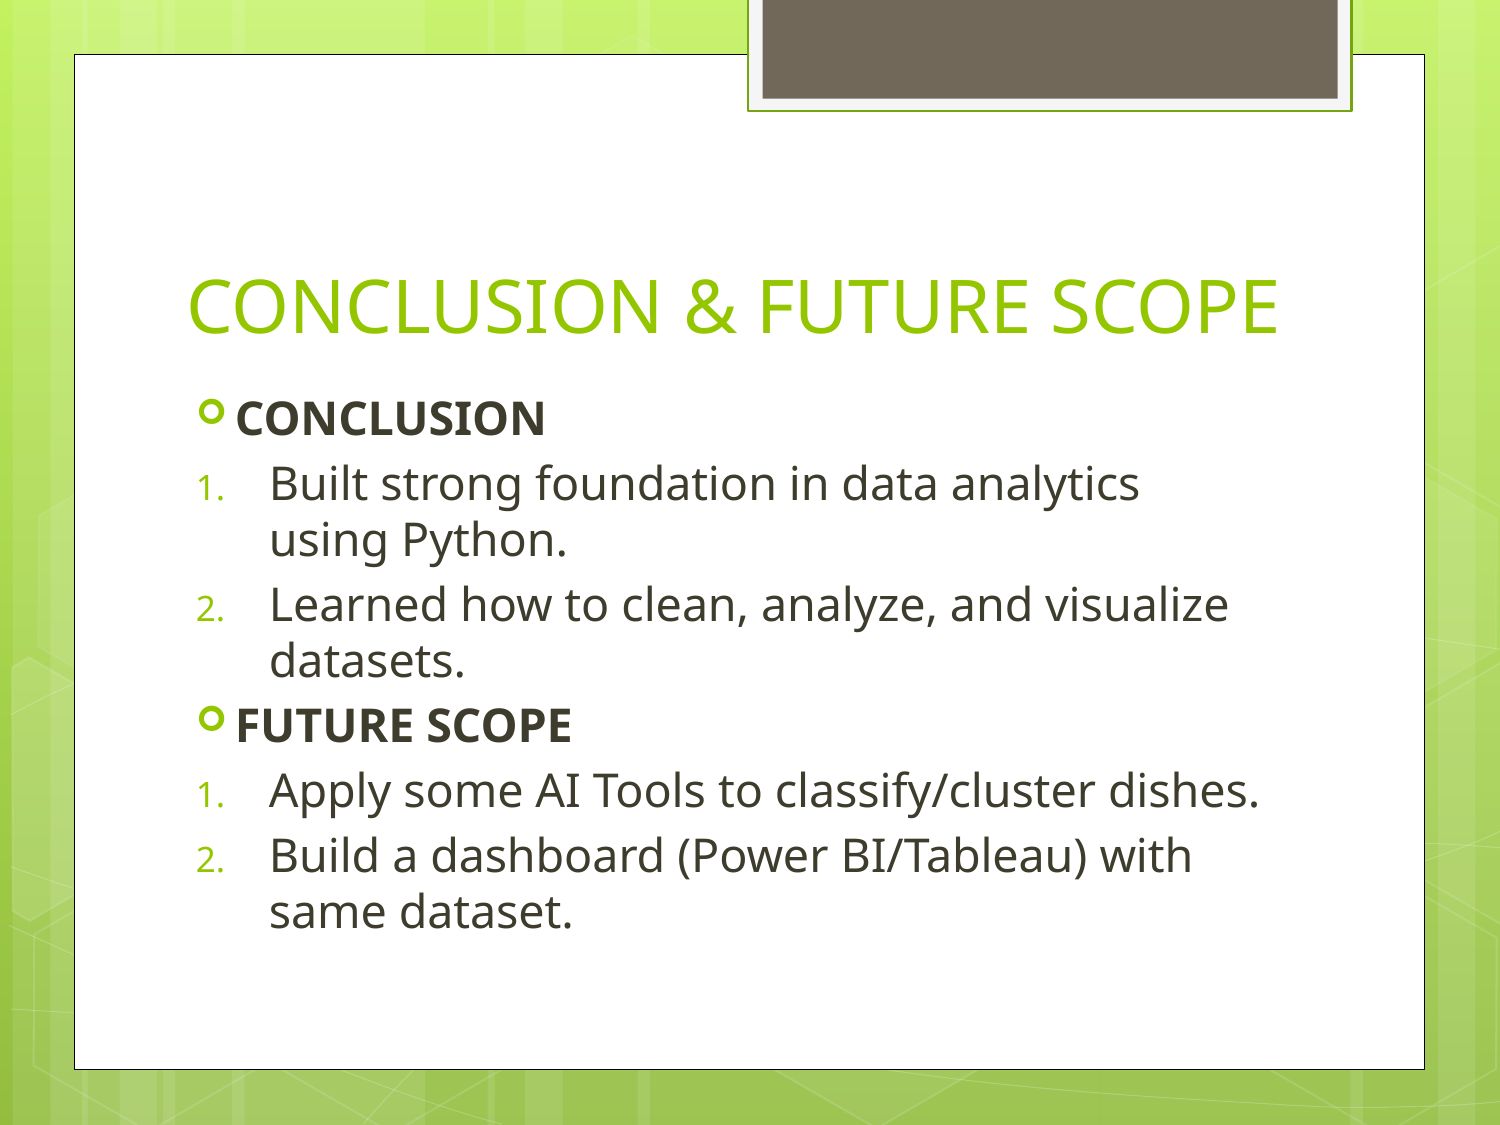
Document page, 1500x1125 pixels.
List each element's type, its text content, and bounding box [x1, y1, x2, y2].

title CONCLUSION & FUTURE SCOPE [171, 168, 1324, 357]
list CONCLUSION Built strong foundation in data analytics using Python. Learned how to clean, analyze, and visualize datasets. FUTURE SCOPE Apply some AI Tools to classify/cluster dishes. Build a dashboard (Power BI/Tableau) with same dataset. [171, 381, 1283, 957]
